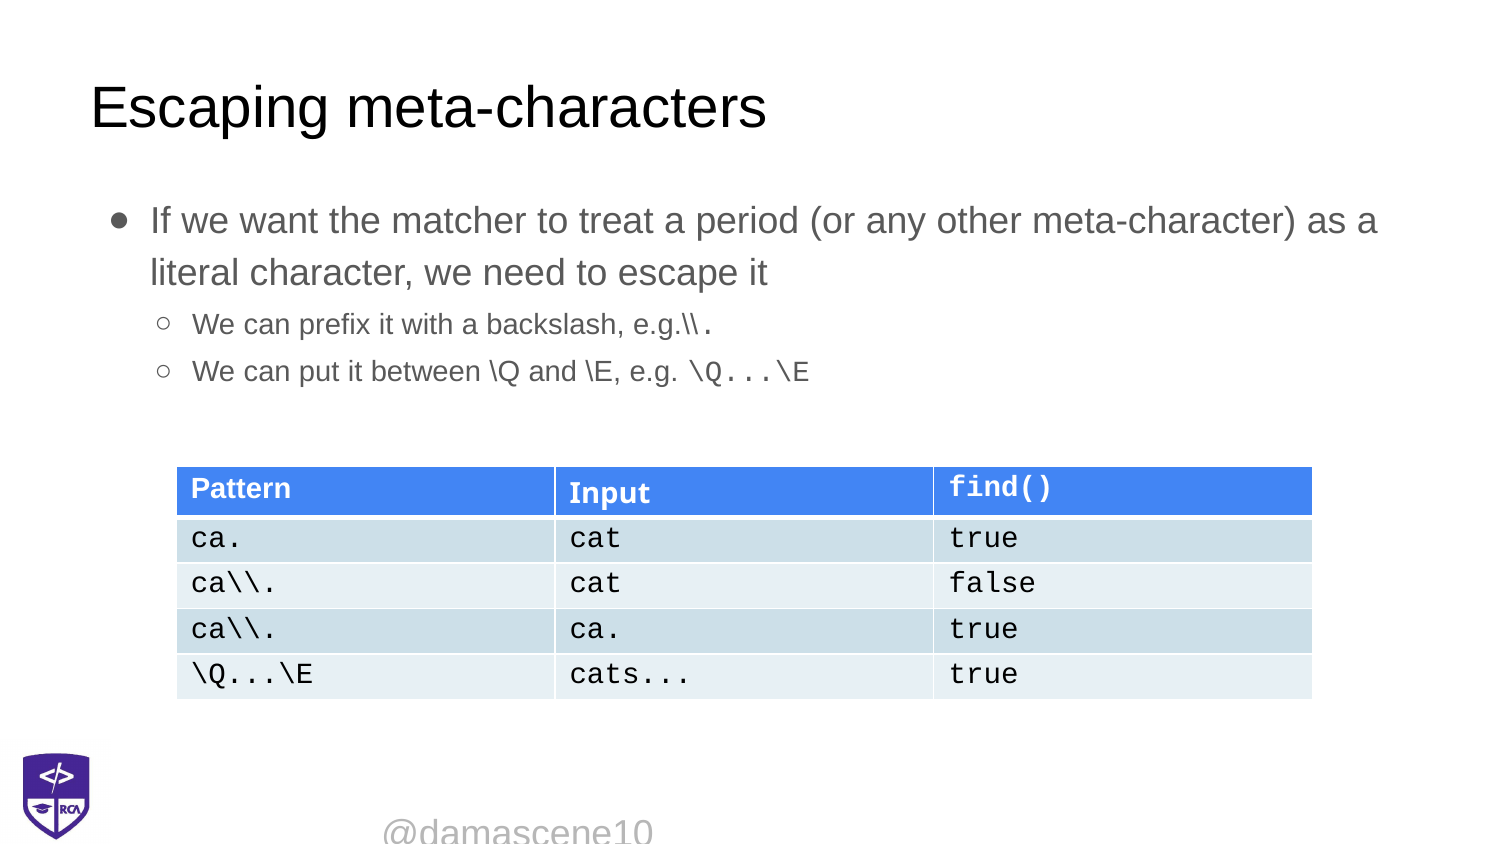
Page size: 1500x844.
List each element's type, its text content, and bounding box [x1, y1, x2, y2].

table_cell true [934, 520, 1312, 562]
table_cell false [934, 564, 1312, 608]
table_header find() [934, 467, 1312, 515]
table_cell \Q...\E [177, 655, 554, 699]
table_cell ca. [177, 520, 554, 562]
picture [0, 739, 111, 844]
table_cell true [934, 609, 1312, 653]
title Escaping meta-characters [75, 33, 1425, 175]
table_cell cat [556, 520, 933, 562]
list If we want the matcher to treat a period (or any other meta-character) as a literal character, we need to escape it We can prefix it with a backslash, e.g.\\. We can put it between \Q and \E, e.g. \Q...\E [75, 182, 1425, 740]
table_cell ca\\. [177, 564, 554, 608]
table_cell cats... [556, 655, 933, 699]
table_cell ca. [556, 609, 933, 653]
table_cell cat [556, 564, 933, 608]
table_cell true [934, 655, 1312, 699]
table_cell ca\\. [177, 609, 554, 653]
table_header Input [556, 467, 933, 515]
table_header Pattern [177, 467, 554, 515]
